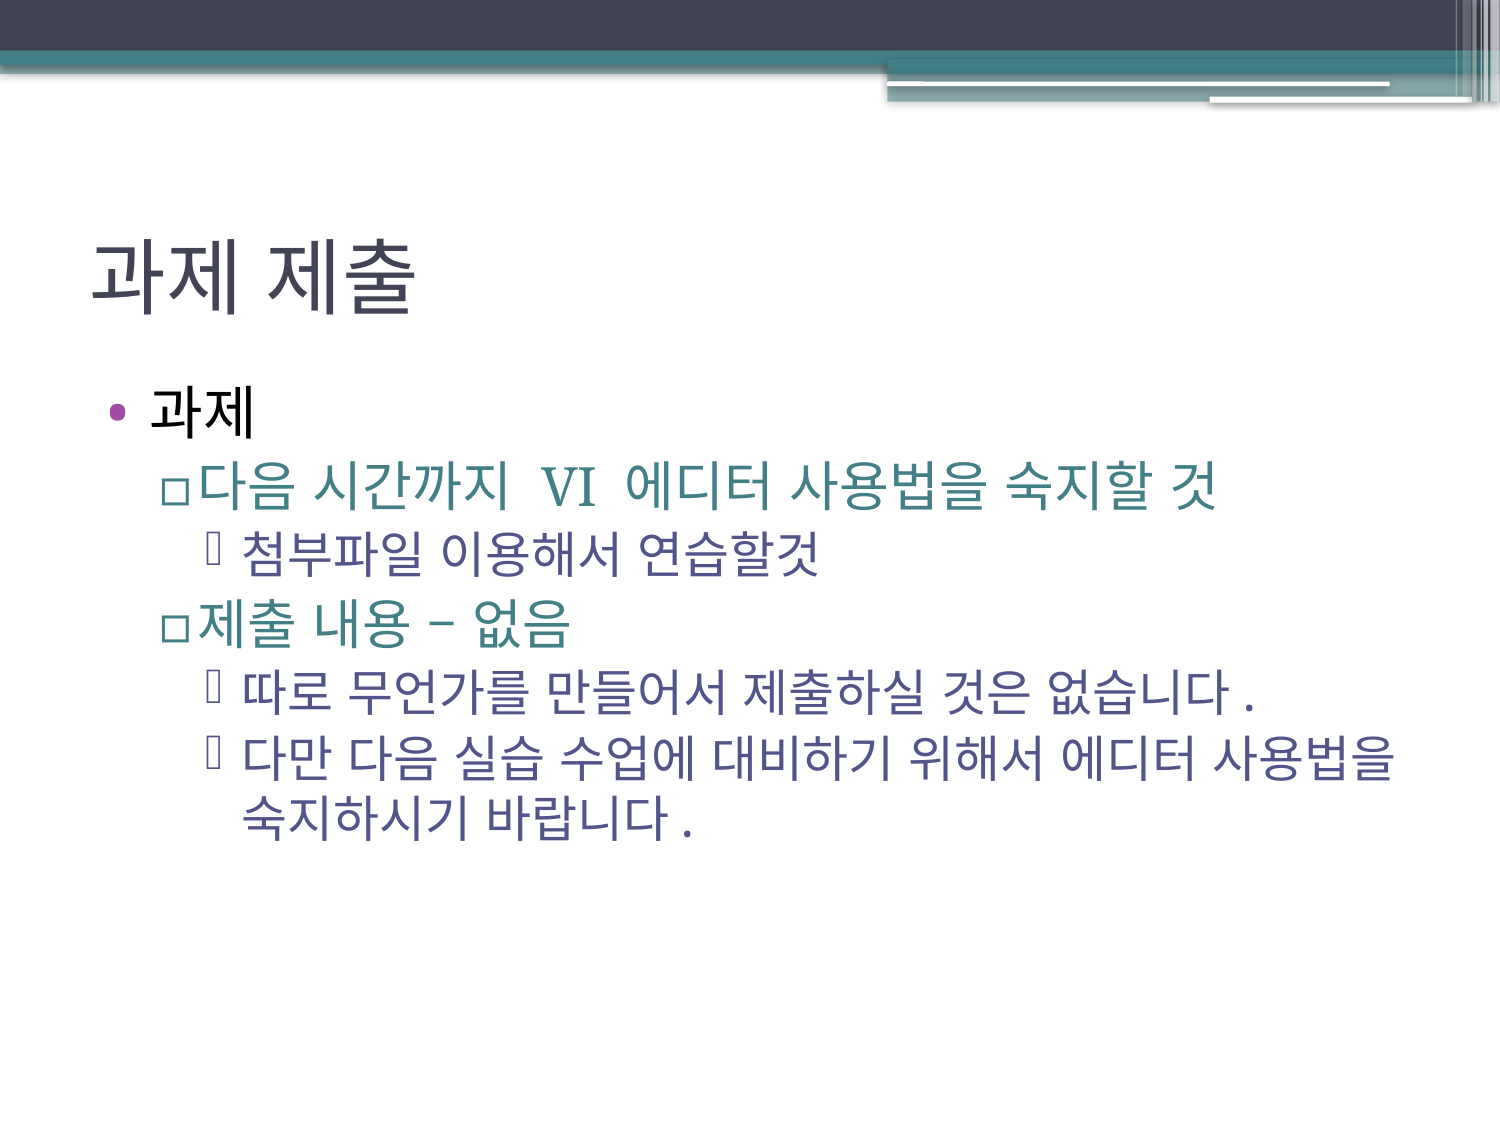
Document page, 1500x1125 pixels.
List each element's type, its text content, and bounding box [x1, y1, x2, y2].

title 과제 제출 [75, 187, 1425, 363]
list 과제 다음 시간까지 VI 에디터 사용법을 숙지할 것 첨부파일 이용해서 연습할것 제출 내용 – 없음 따로 무언가를 만들어서 제출하실 것은 없습니다. 다만 다음 실습 수업에 대비하기 위해서 에디터 사용법을 숙지하시기 바랍니다. [75, 368, 1425, 1079]
